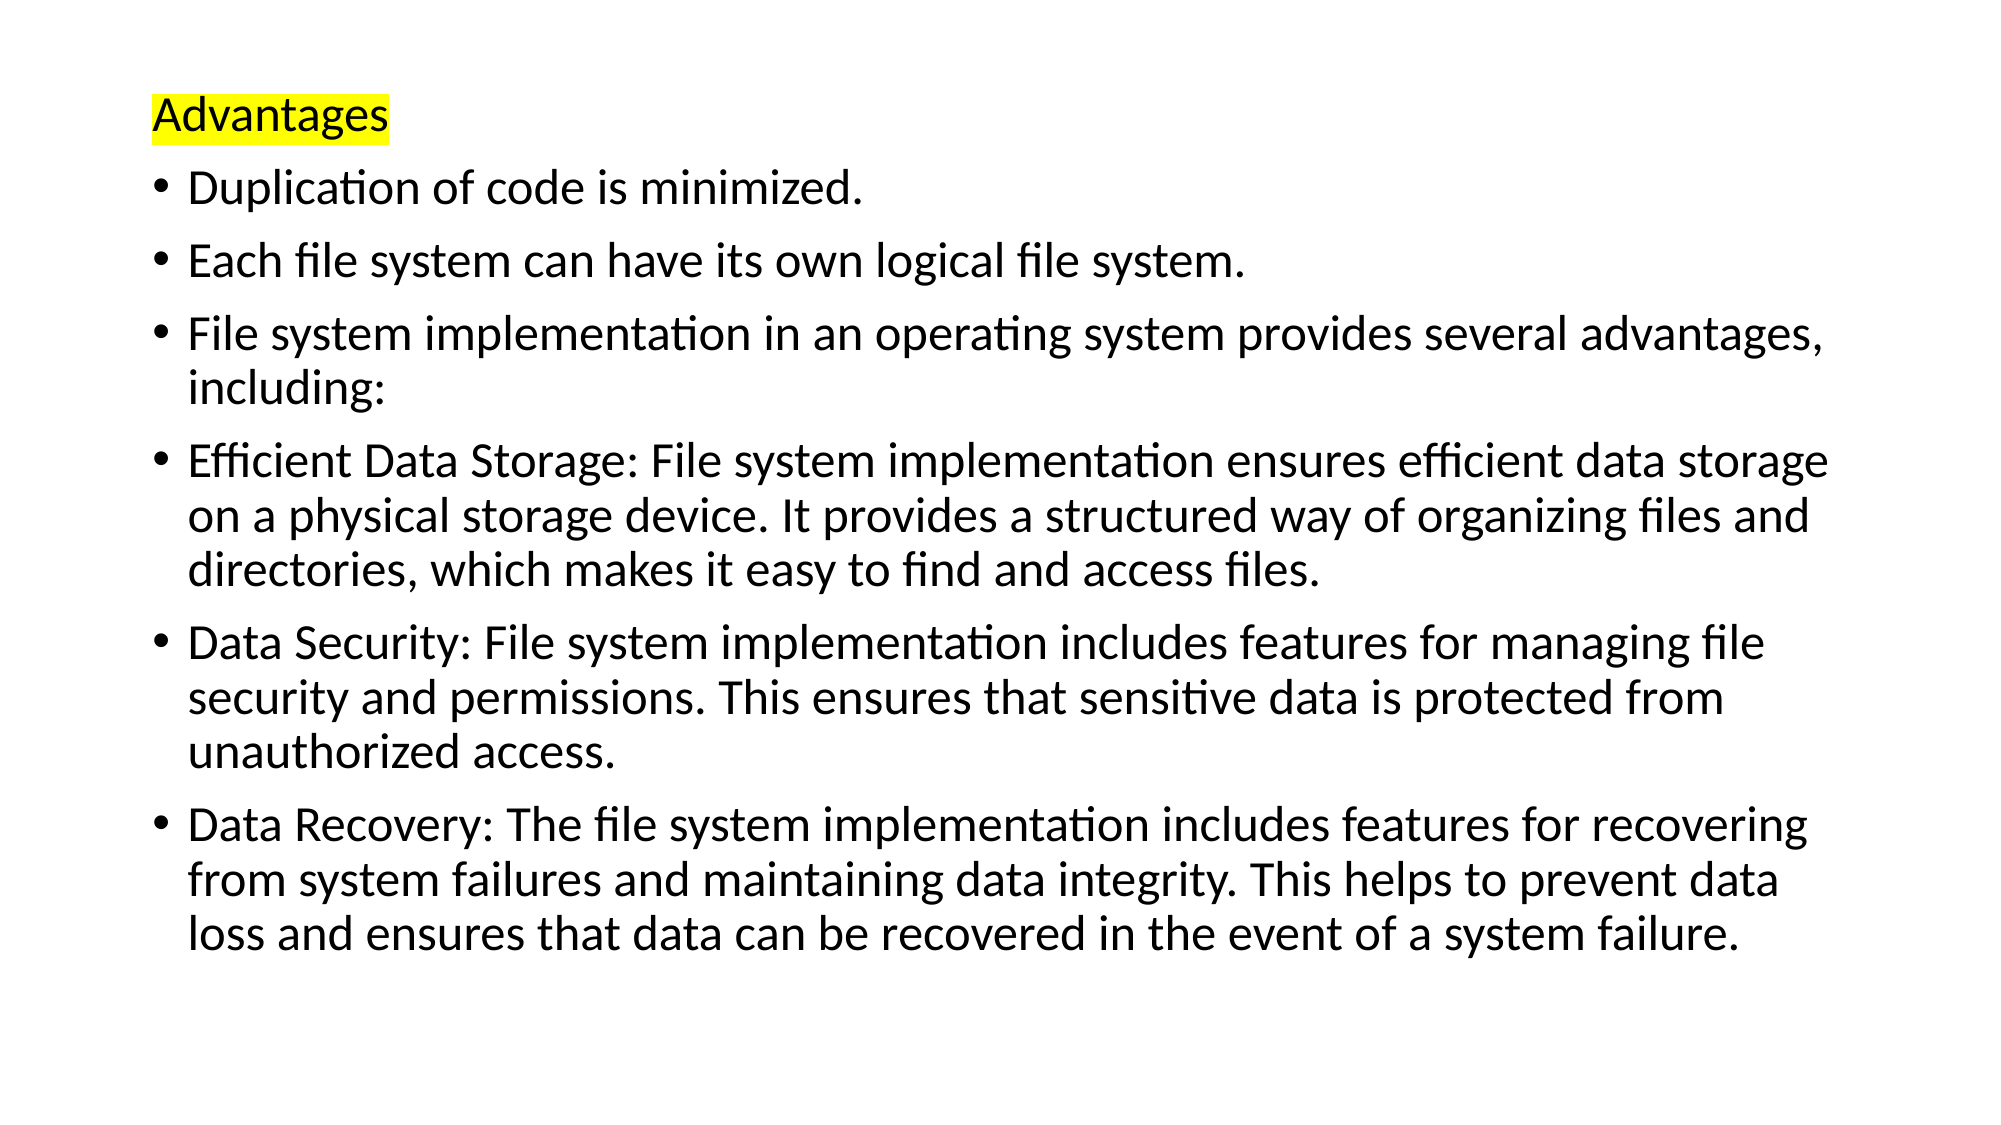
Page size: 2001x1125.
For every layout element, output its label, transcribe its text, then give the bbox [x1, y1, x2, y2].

list Advantages Duplication of code is minimized. Each file system can have its own logical file system. File system implementation in an operating system provides several advantages, including: Efficient Data Storage: File system implementation ensures efficient data storage on a physical storage device. It provides a structured way of organizing files and directories, which makes it easy to find and access files. Data Security: File system implementation includes features for managing file security and permissions. This ensures that sensitive data is protected from unauthorized access. Data Recovery: The file system implementation includes features for recovering from system failures and maintaining data integrity. This helps to prevent data loss and ensures that data can be recovered in the event of a system failure. [137, 80, 1863, 1014]
